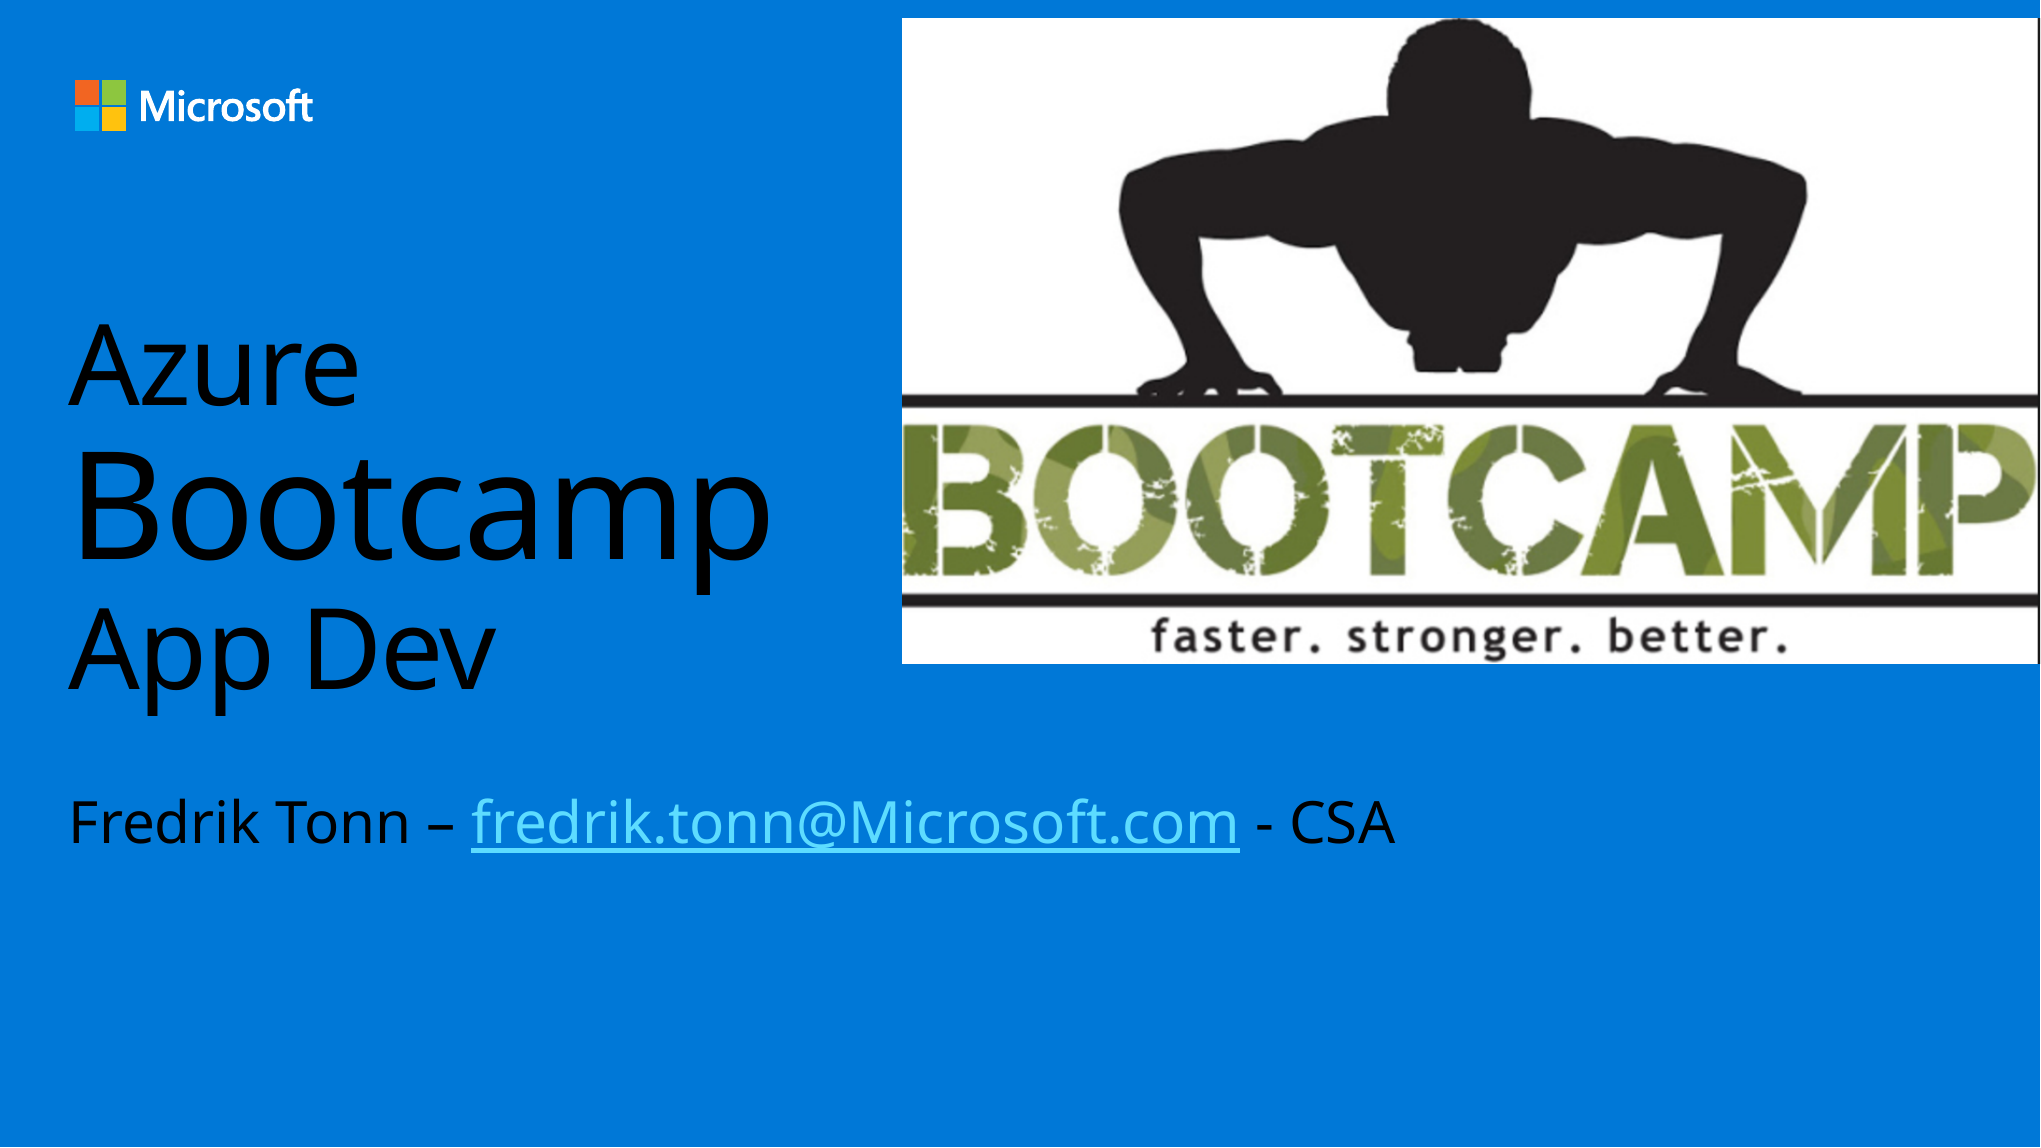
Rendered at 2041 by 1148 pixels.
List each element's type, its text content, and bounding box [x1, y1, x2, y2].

title Azure Bootcamp App Dev [45, 293, 902, 594]
list Fredrik Tonn – fredrik.tonn@Microsoft.com - CSA [45, 768, 1696, 1054]
picture [902, 18, 2041, 664]
